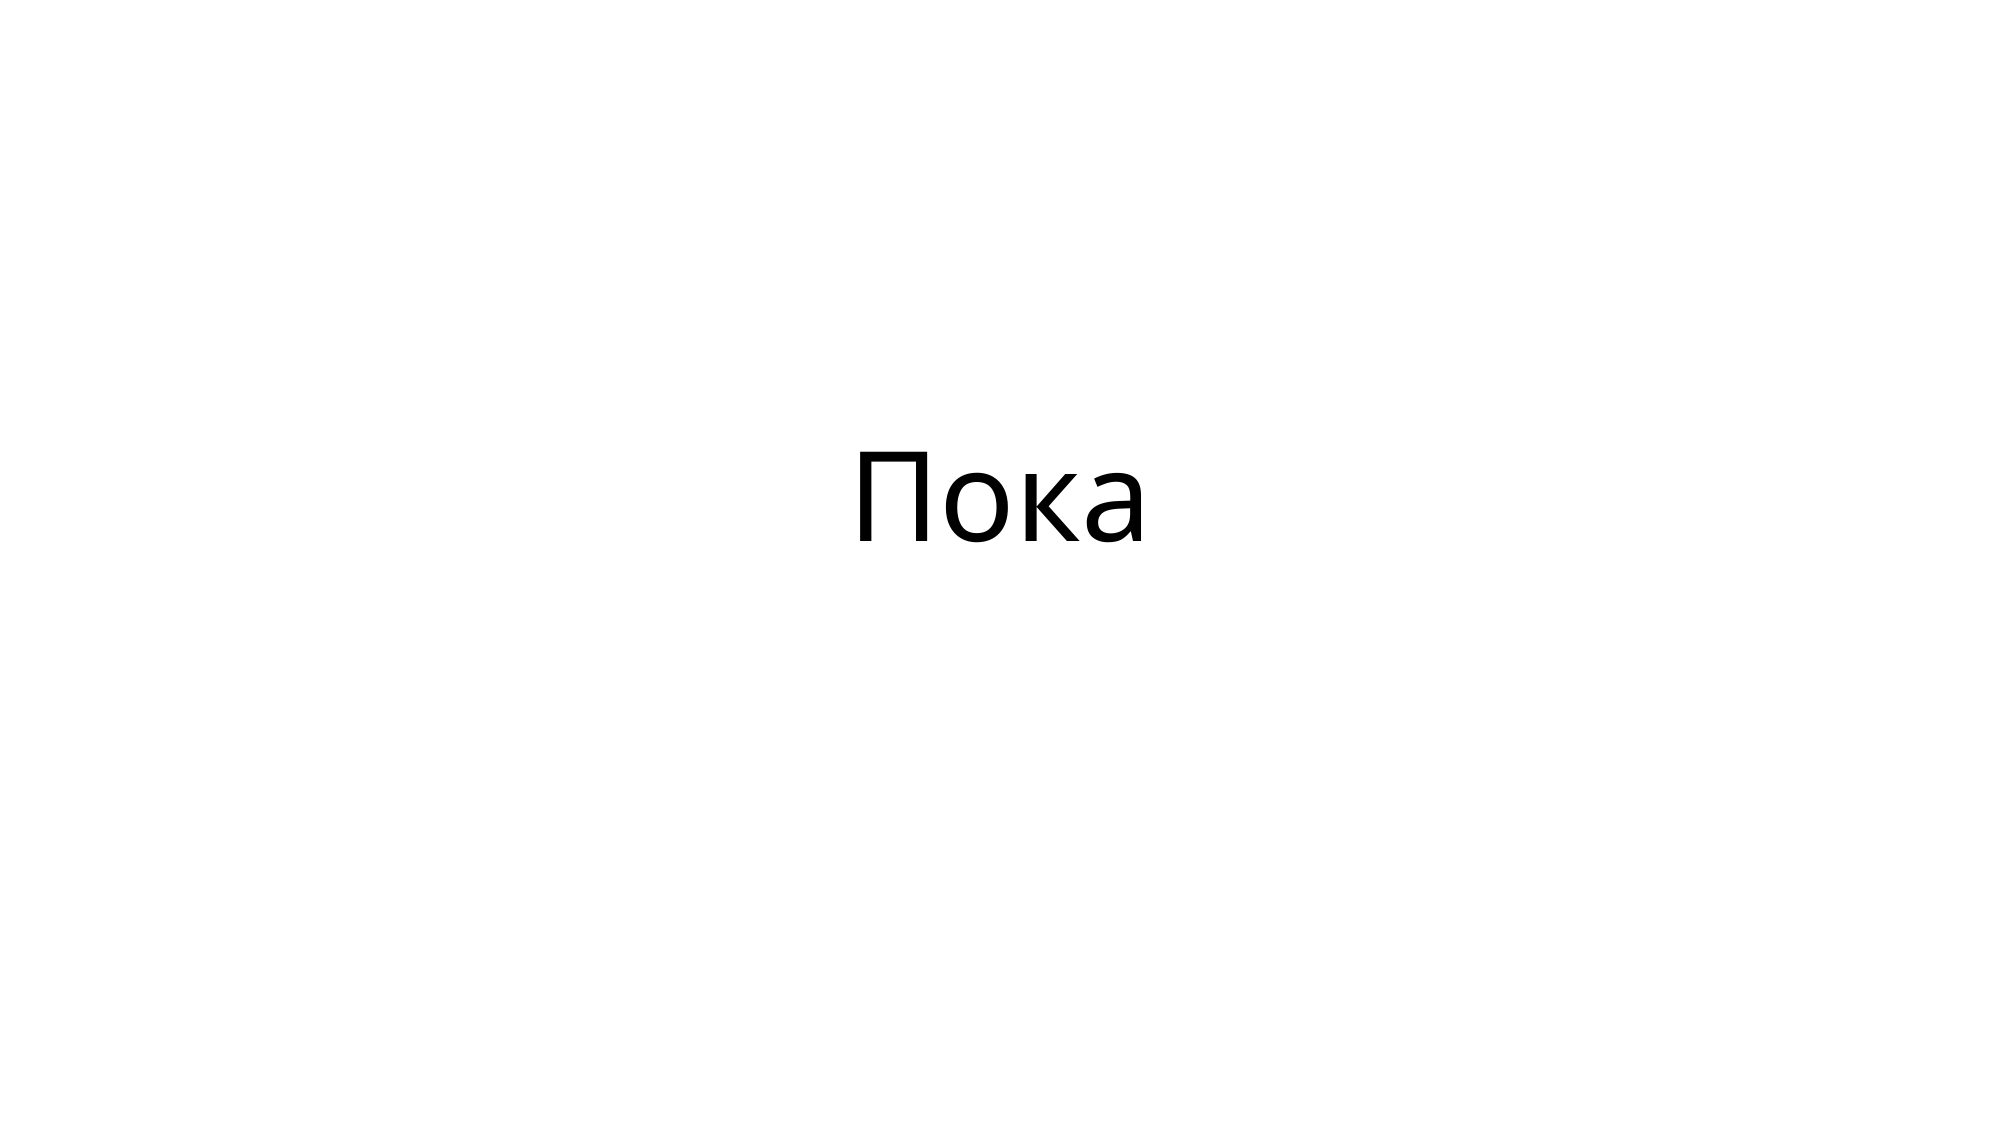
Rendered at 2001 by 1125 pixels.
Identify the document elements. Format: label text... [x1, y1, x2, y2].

title Пока [249, 184, 1750, 576]
